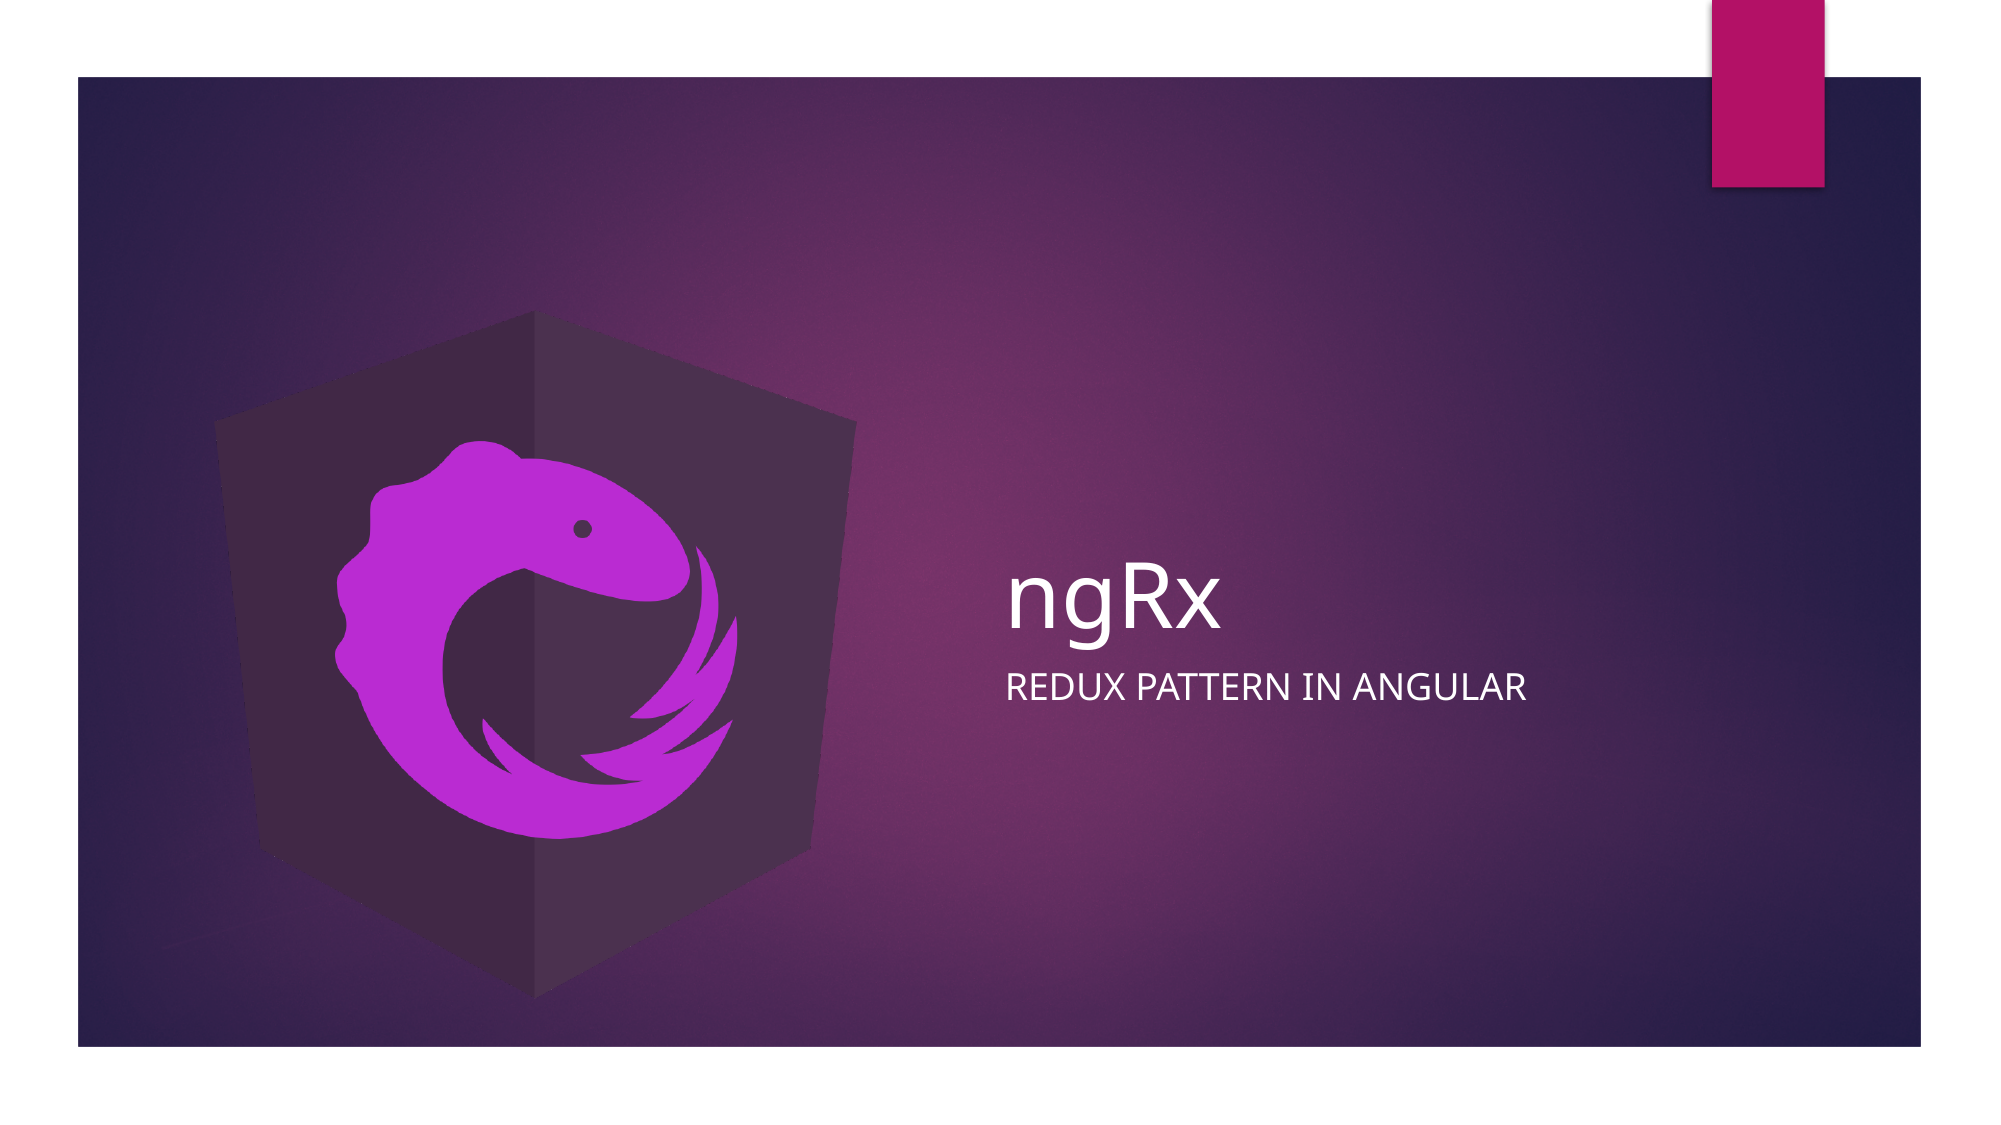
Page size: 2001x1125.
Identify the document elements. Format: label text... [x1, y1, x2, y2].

title ngRx [989, 386, 1774, 654]
subtitle Redux pattern in Angular [989, 655, 1774, 748]
picture [183, 301, 888, 1006]
